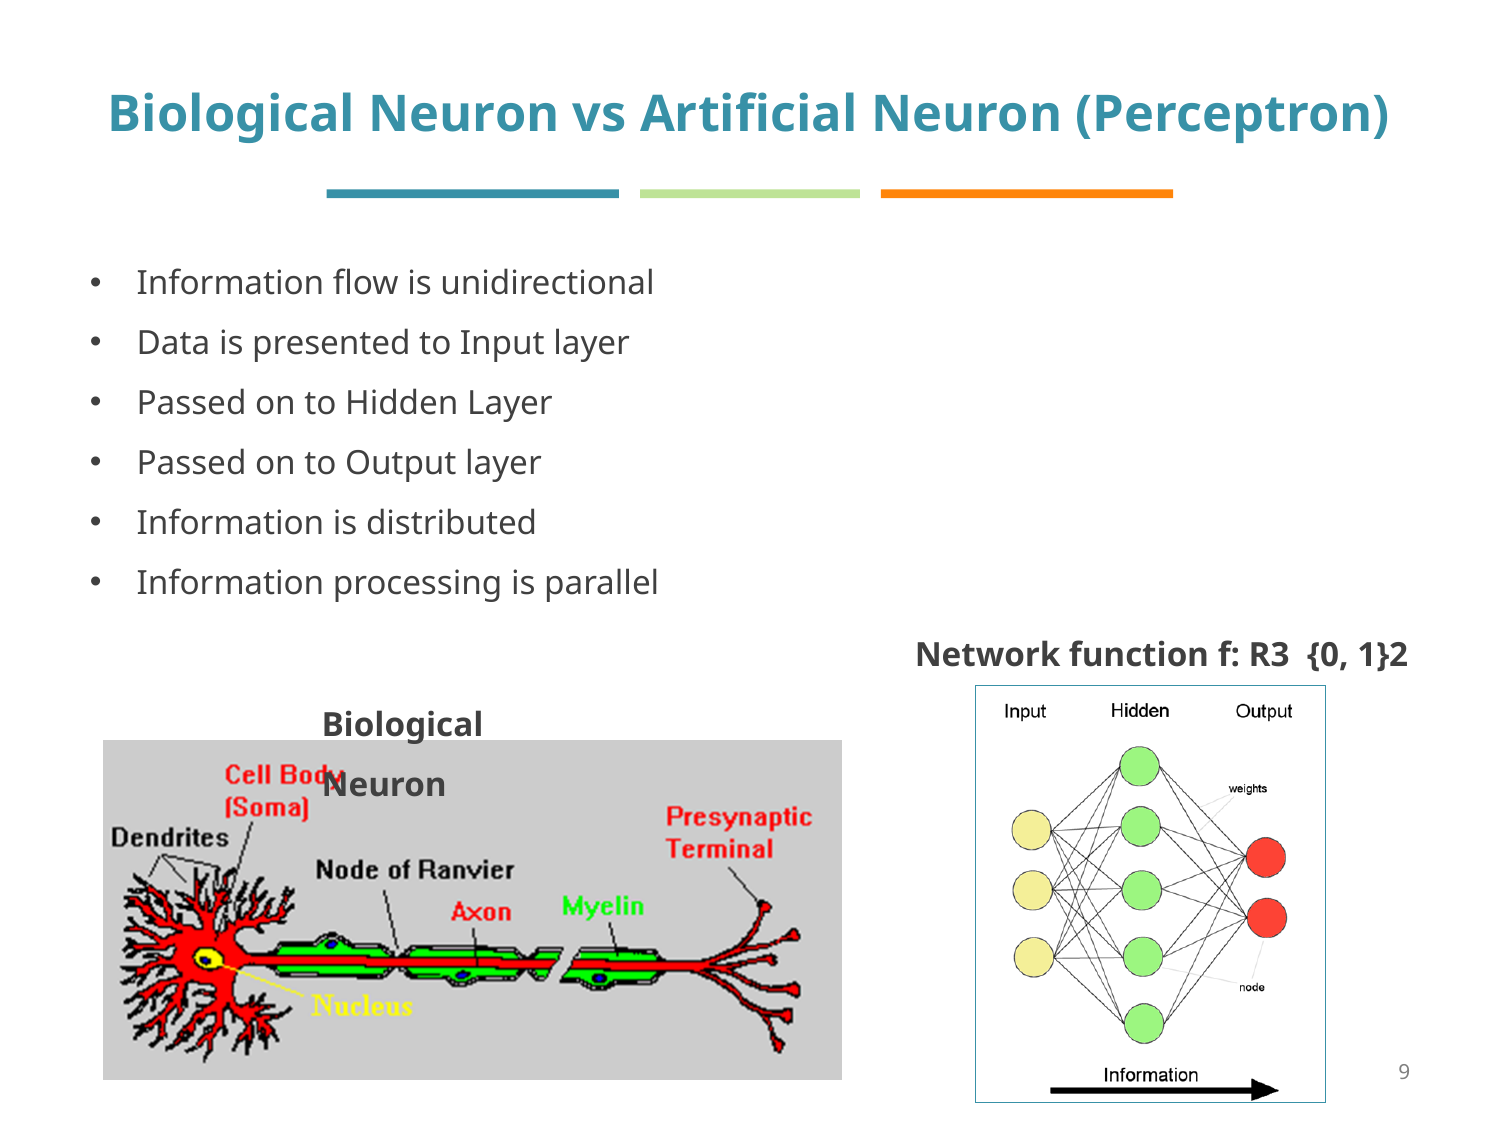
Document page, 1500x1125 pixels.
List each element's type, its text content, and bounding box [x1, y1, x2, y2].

slide_number 9 [1331, 1042, 1425, 1103]
picture [974, 685, 1327, 1103]
picture [103, 740, 843, 1081]
title Biological Neuron vs Artificial Neuron (Perceptron) [75, 44, 1425, 178]
text_box Network function f: R3 {0, 1}2 [899, 605, 1500, 681]
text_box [326, 189, 1174, 199]
text_box Information flow is unidirectional Data is presented to Input layer Passed on to Hidden Layer Passed on to Output layer Information is distributed Information processing is parallel [74, 234, 1288, 609]
text_box Biological Neuron [306, 676, 619, 739]
